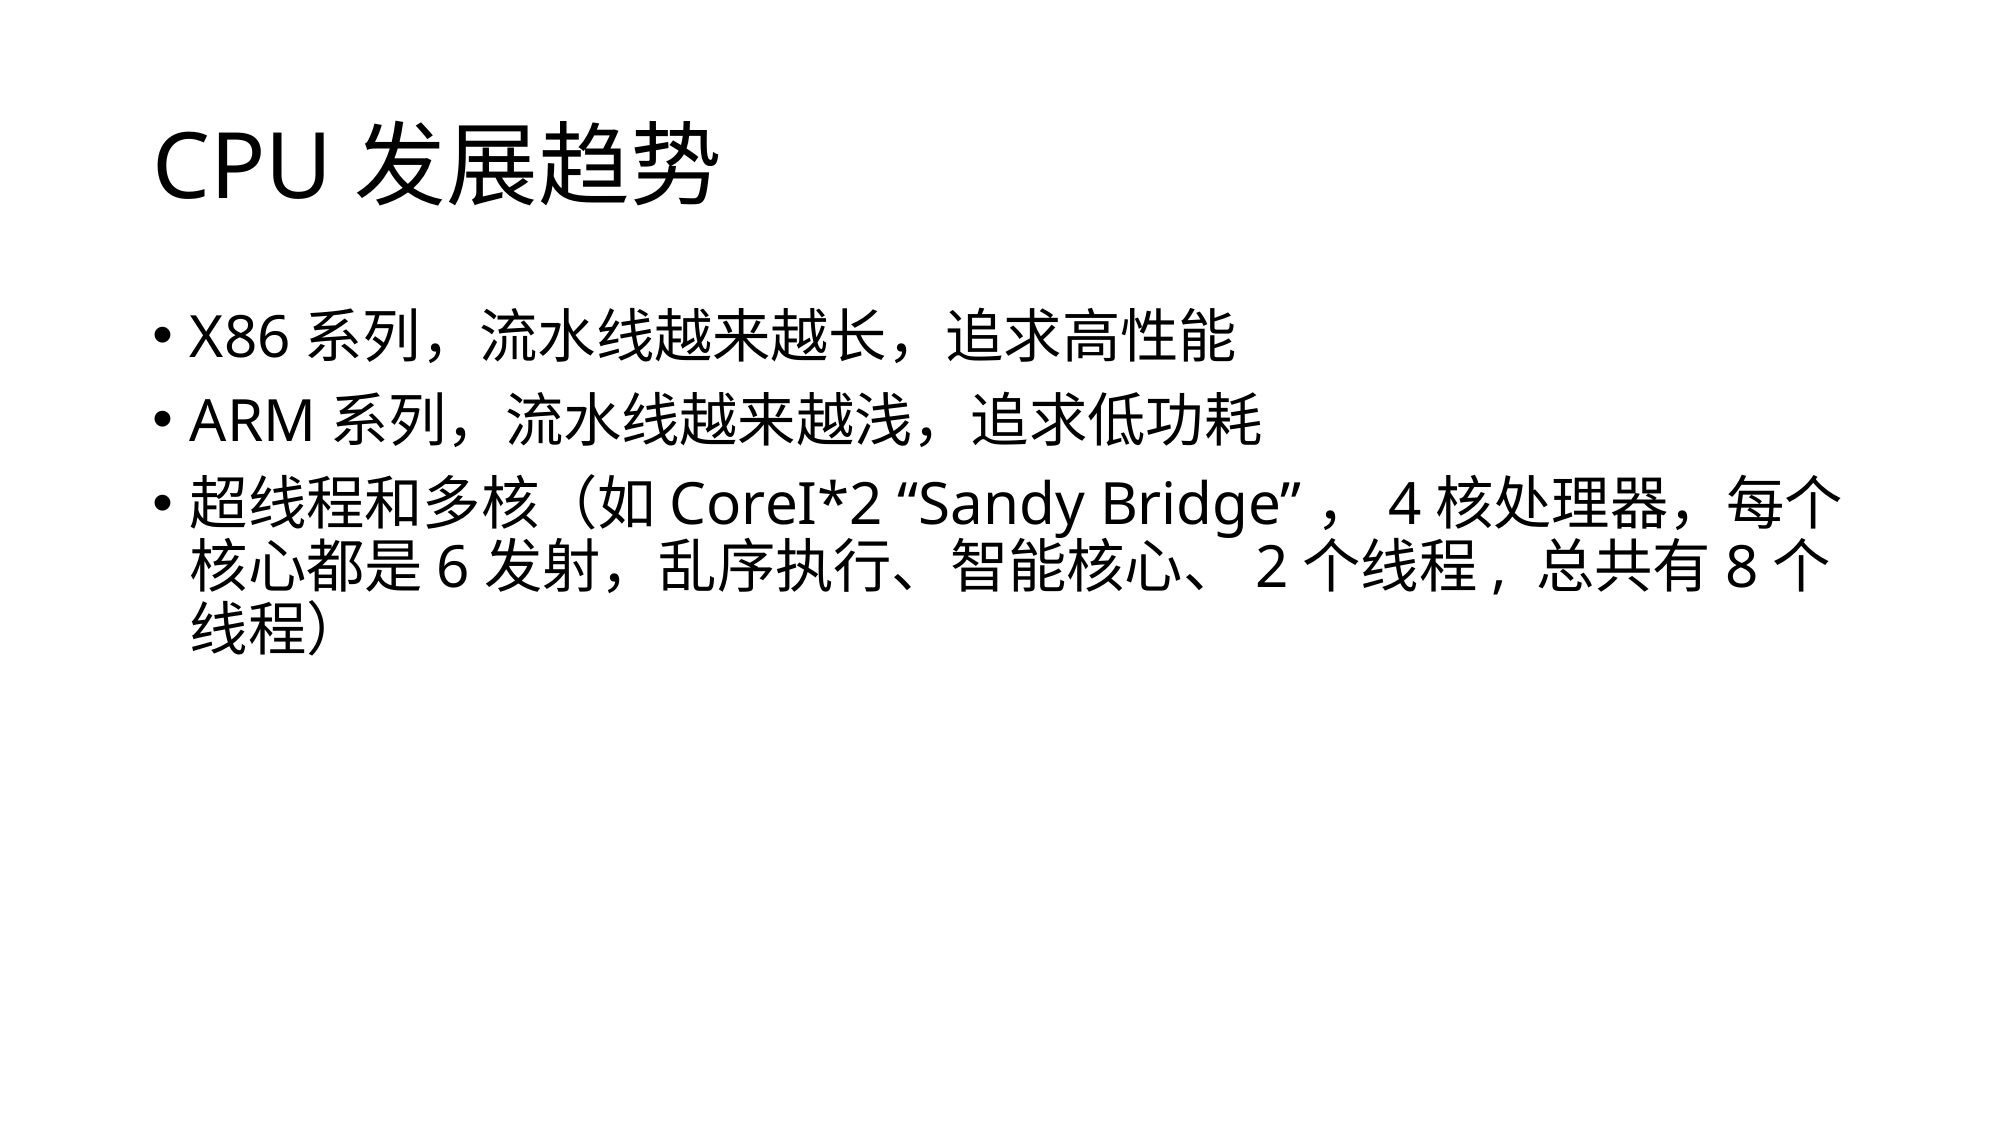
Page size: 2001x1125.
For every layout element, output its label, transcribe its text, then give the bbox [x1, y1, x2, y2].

list X86系列，流水线越来越长，追求高性能 ARM系列，流水线越来越浅，追求低功耗 超线程和多核（如CoreI*2 “Sandy Bridge”，4核处理器，每个核心都是6发射，乱序执行、智能核心、2个线程, 总共有8个线程） [137, 299, 1863, 1014]
title CPU发展趋势 [137, 59, 1863, 278]
